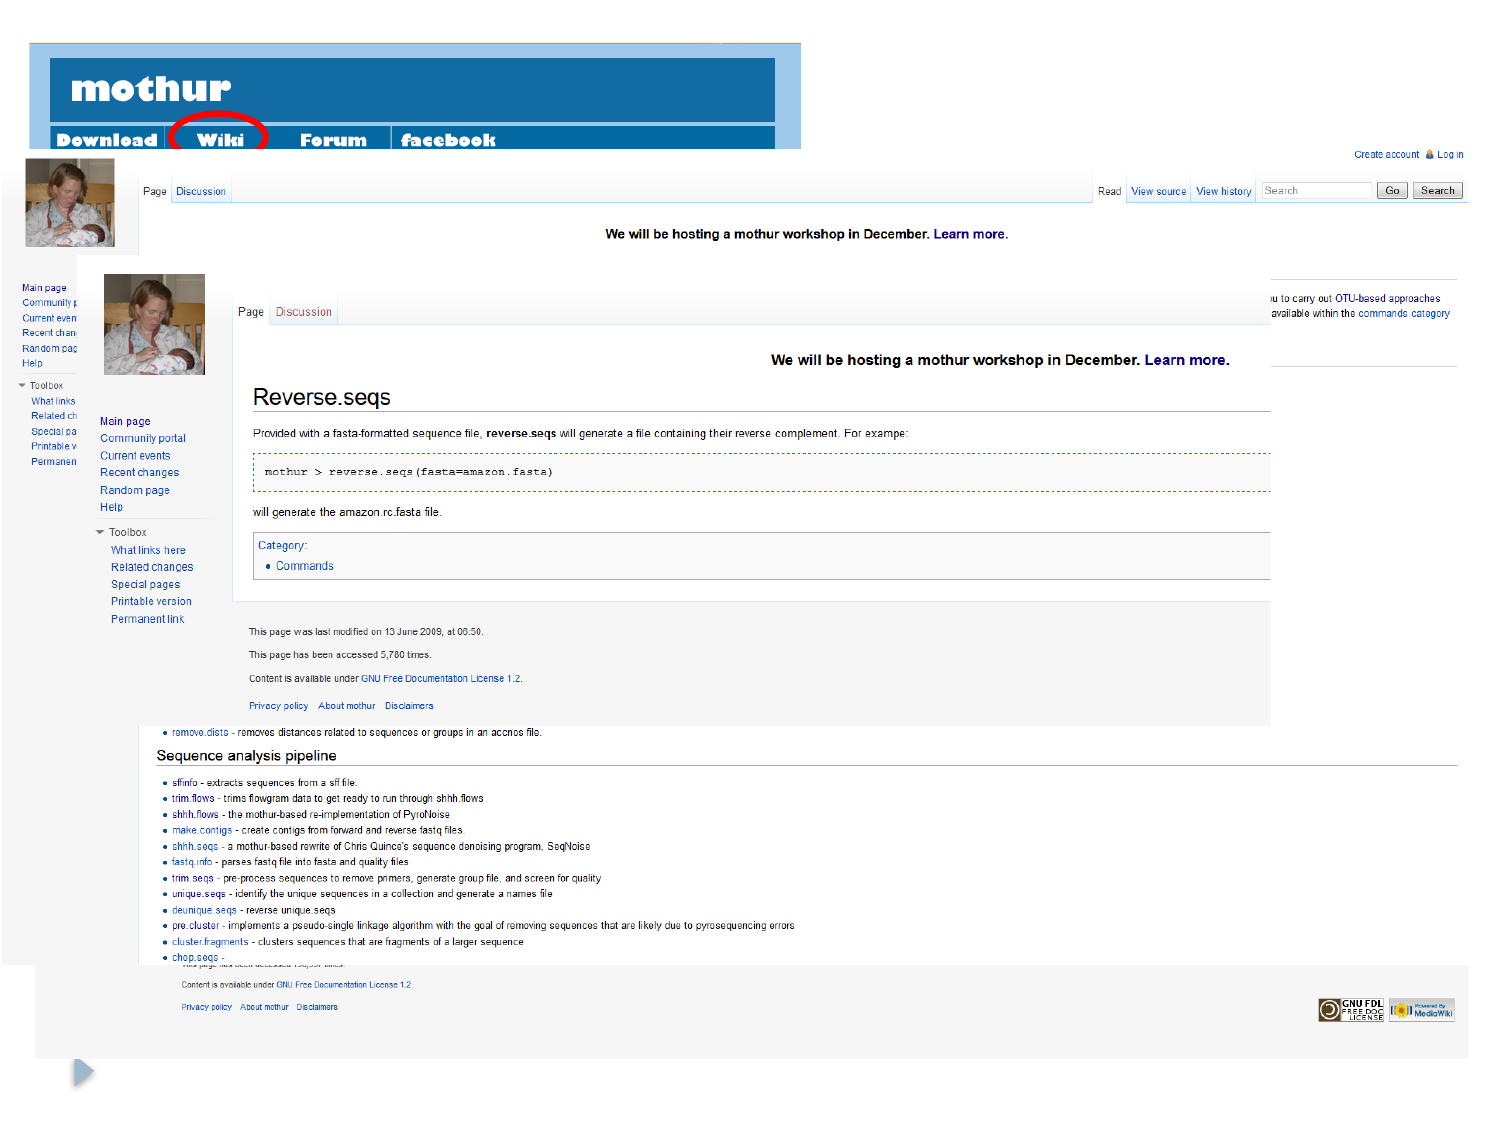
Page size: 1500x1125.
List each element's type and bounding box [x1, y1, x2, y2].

picture [1, 42, 1469, 1059]
